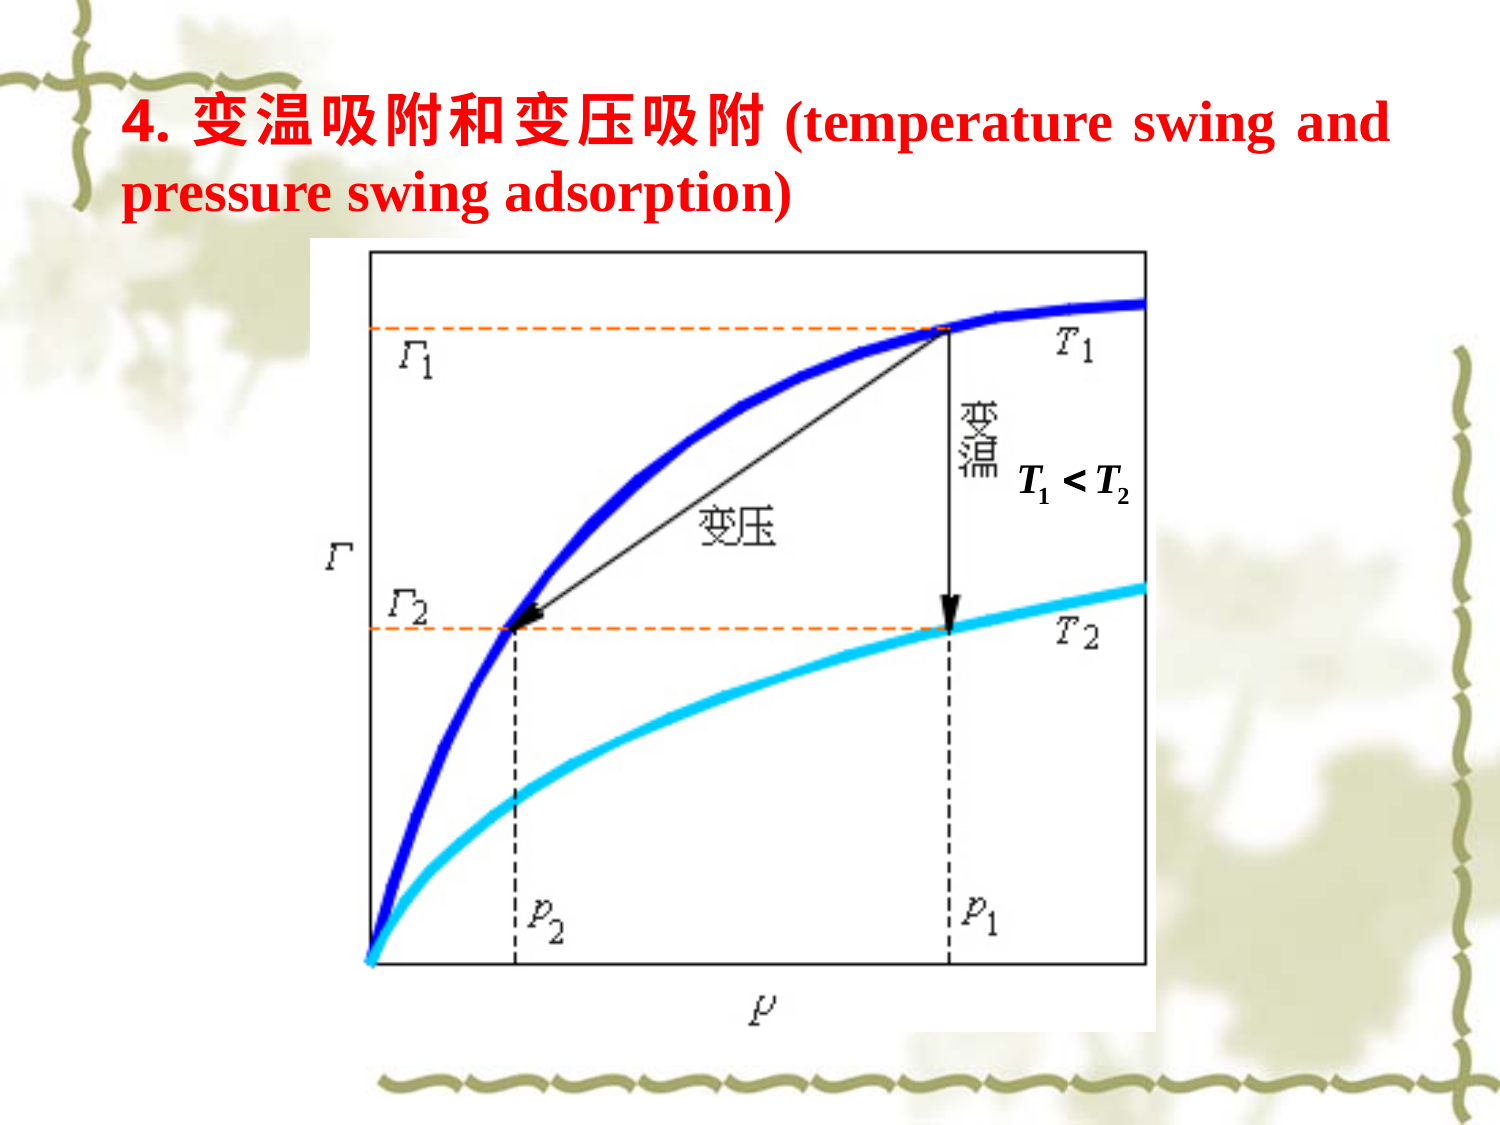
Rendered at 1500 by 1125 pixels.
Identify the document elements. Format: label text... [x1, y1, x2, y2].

picture [0, 0, 1500, 1125]
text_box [310, 238, 1156, 1033]
text_box 4.变温吸附和变压吸附(temperature swing and pressure swing adsorption) [106, 75, 1407, 231]
